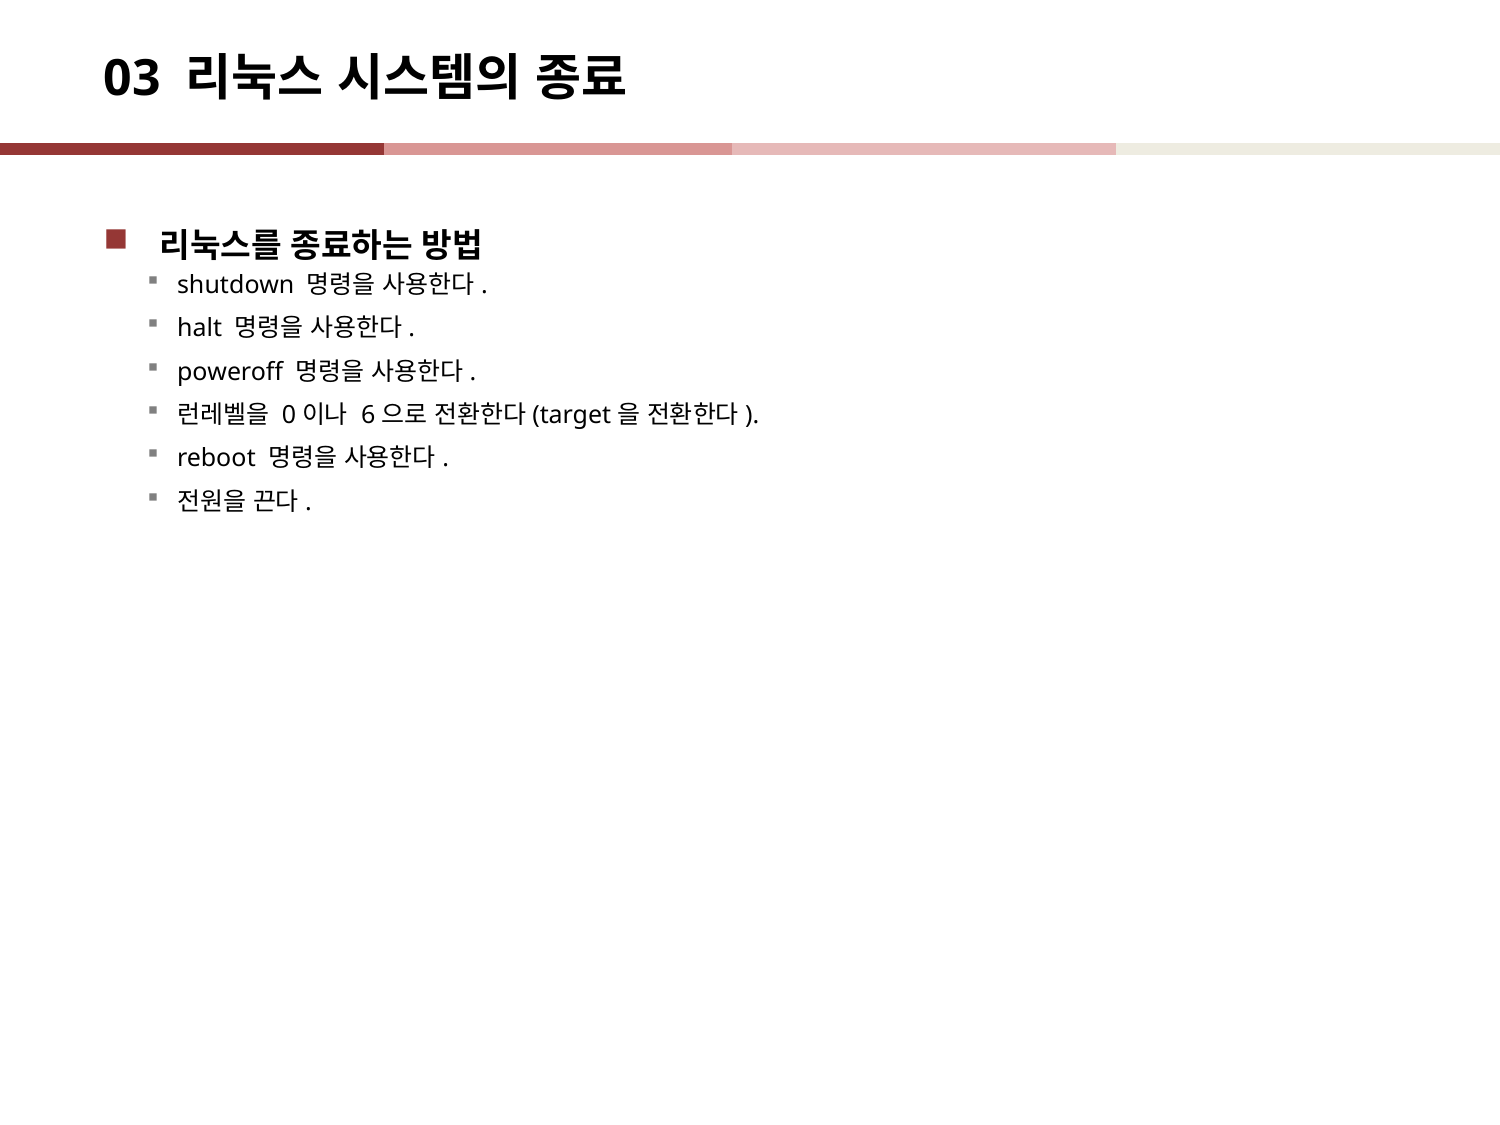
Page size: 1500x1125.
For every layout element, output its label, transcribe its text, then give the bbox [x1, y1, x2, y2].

list 리눅스를 종료하는 방법 shutdown 명령을 사용한다. halt 명령을 사용한다. poweroff 명령을 사용한다. 런레벨을 0이나 6으로 전환한다(target을 전환한다). reboot 명령을 사용한다. 전원을 끈다. [88, 196, 1436, 1083]
title 03 리눅스 시스템의 종료 [88, 30, 1330, 121]
